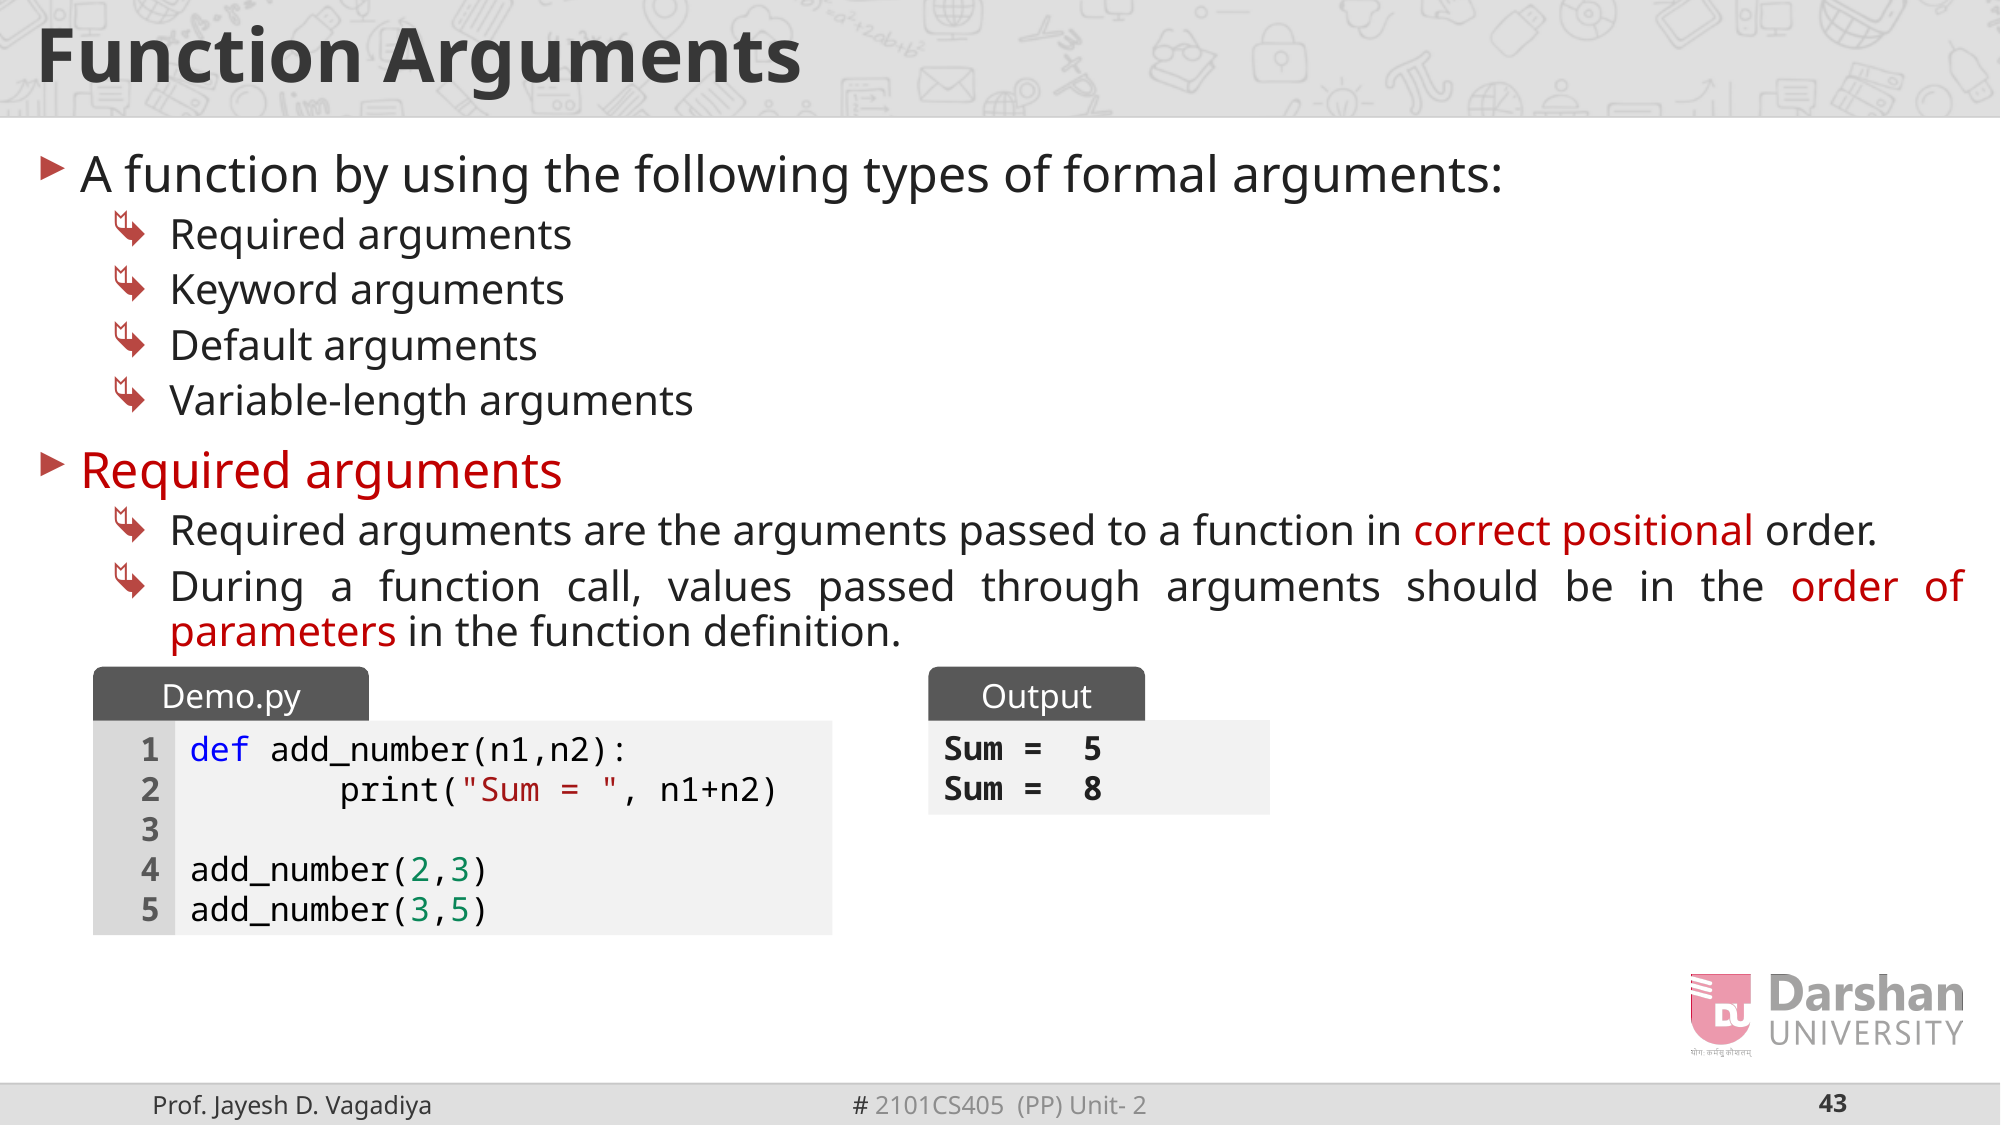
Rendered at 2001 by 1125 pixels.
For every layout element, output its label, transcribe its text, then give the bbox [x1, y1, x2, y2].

list A function by using the following types of formal arguments: Required arguments Keyword arguments Default arguments Variable-length arguments Required arguments Required arguments are the arguments passed to a function in correct positional order. During a function call, values passed through arguments should be in the order of parameters in the function definition. [21, 141, 1979, 851]
text_box Demo.py [92, 665, 370, 722]
title Function Arguments [0, 0, 2000, 117]
text_box a = max(2,90) print(a) [1691, 974, 1963, 1057]
text_box Sum = 5 Sum = 8 [928, 720, 1270, 815]
text_box Output [927, 665, 1147, 722]
text_box def add_number(n1,n2): print("Sum = ", n1+n2) add_number(2,3) add_number(3,5) [176, 720, 833, 936]
text_box 1 2 3 4 5 [93, 722, 176, 936]
